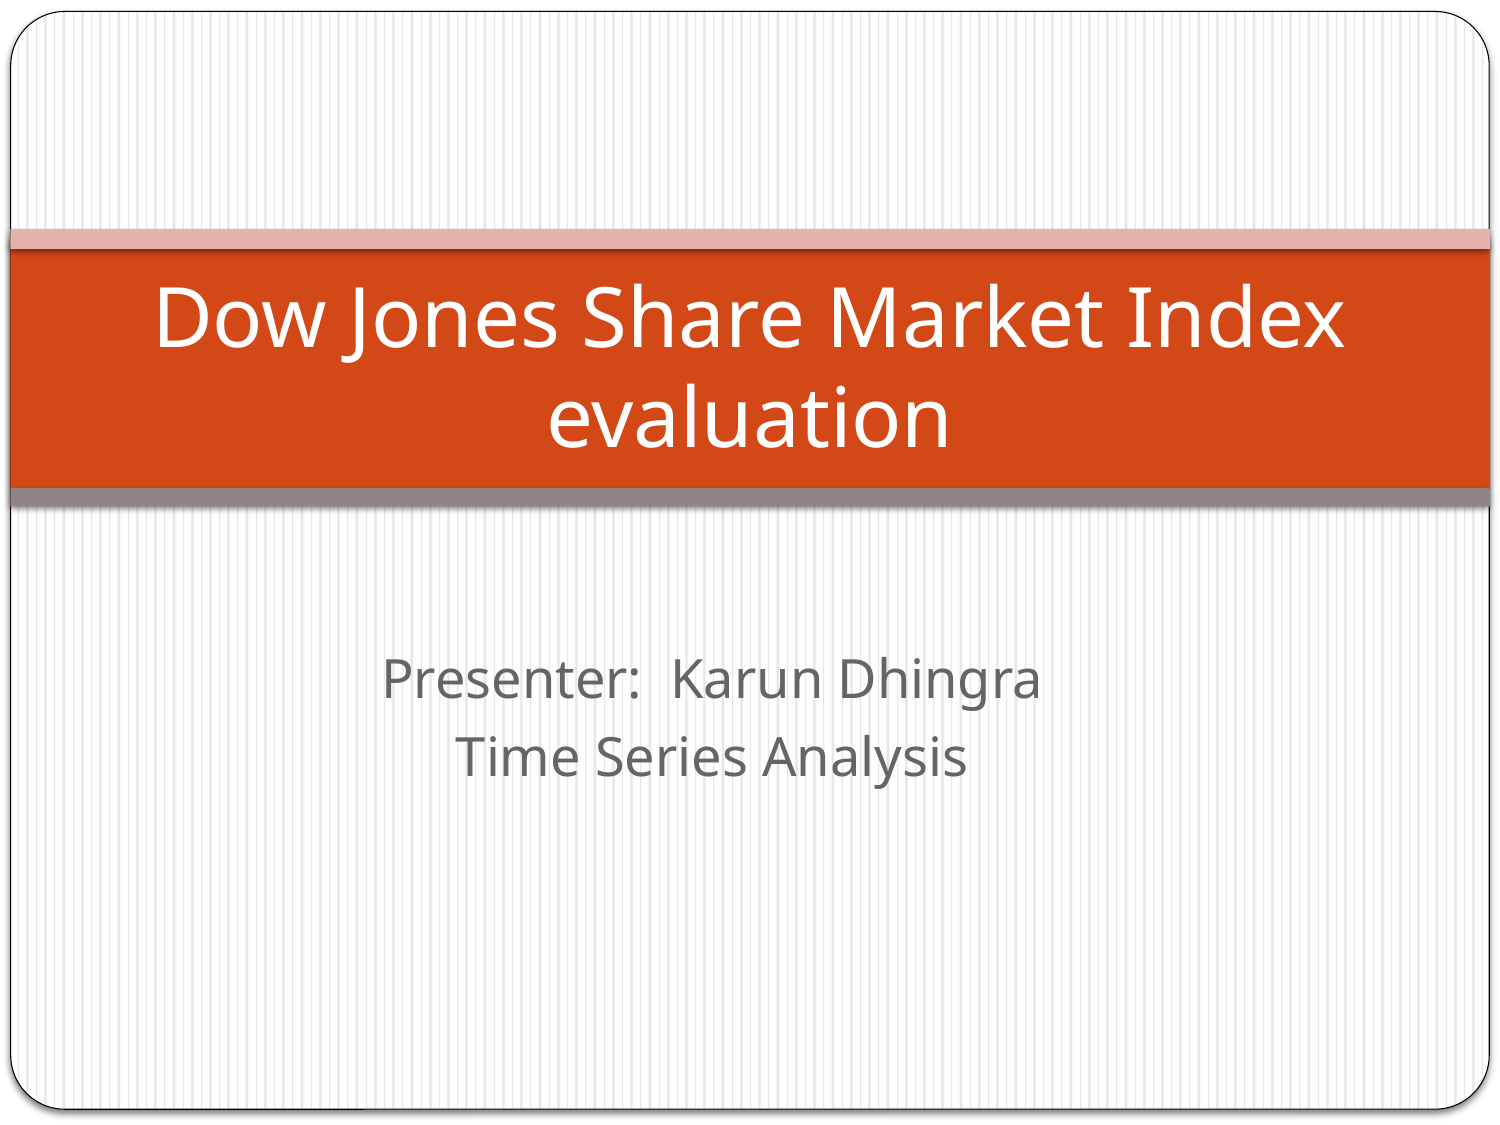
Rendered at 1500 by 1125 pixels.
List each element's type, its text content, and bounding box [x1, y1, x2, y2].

title Dow Jones Share Market Index evaluation [75, 247, 1425, 489]
subtitle Presenter: Karun Dhingra Time Series Analysis [187, 637, 1238, 925]
